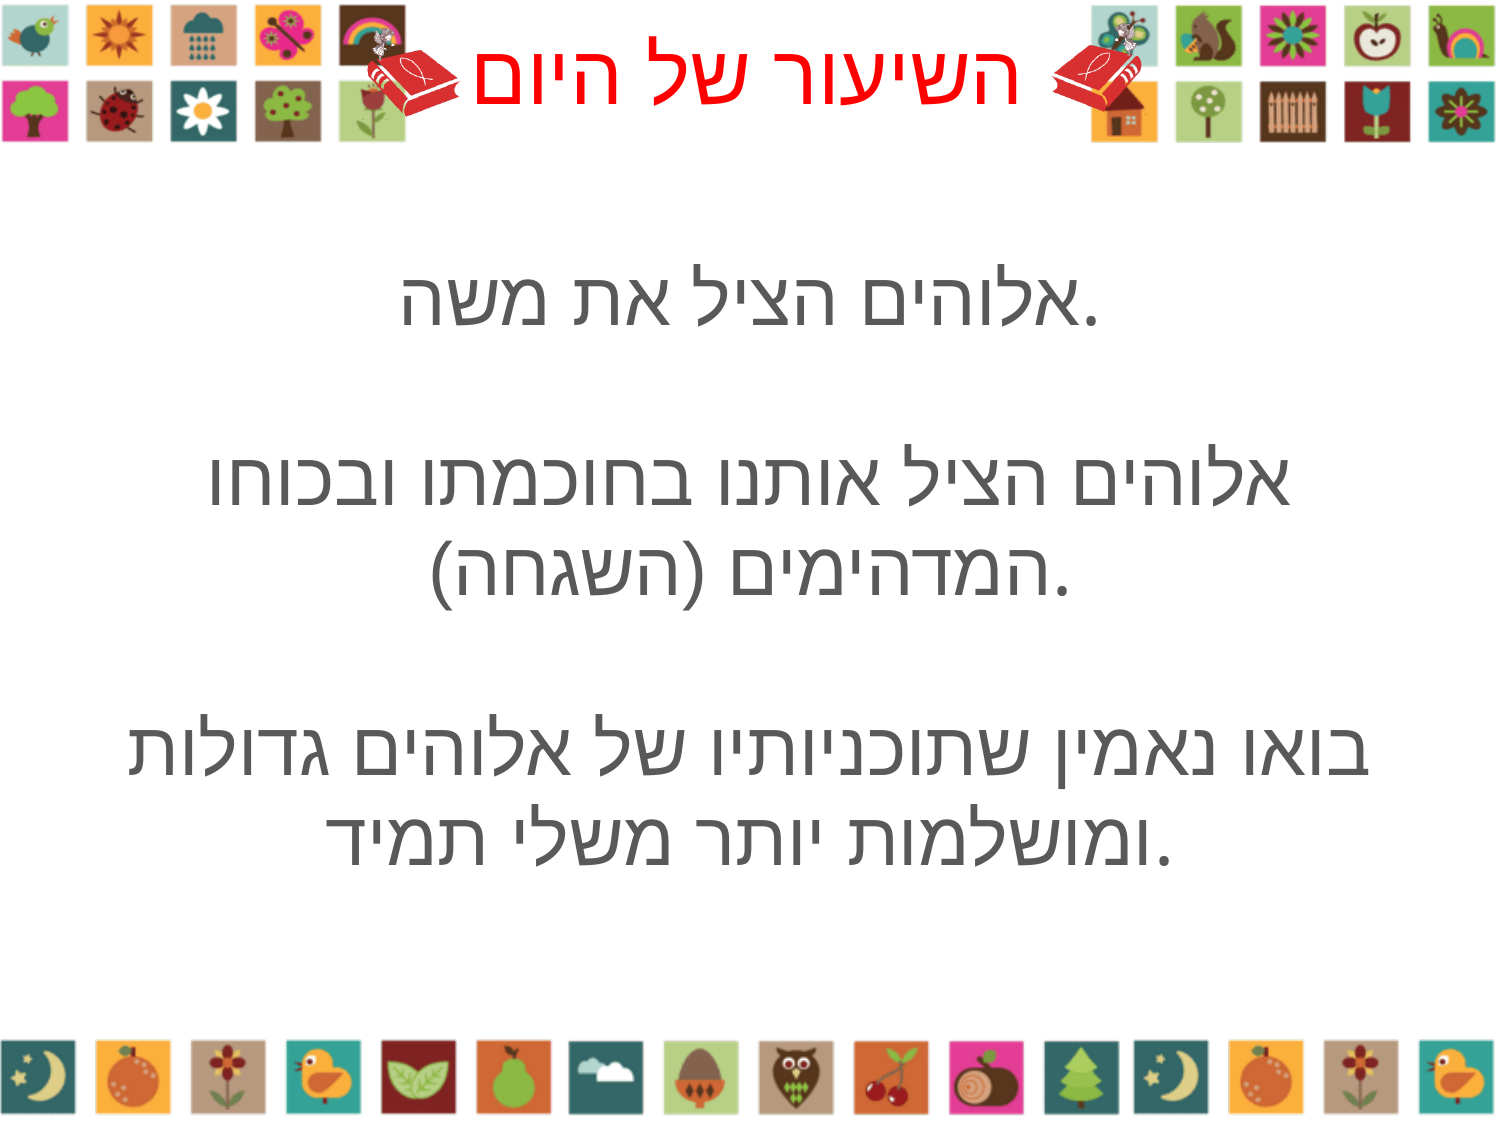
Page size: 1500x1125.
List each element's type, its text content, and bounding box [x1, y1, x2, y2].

text_box השיעור של היום [425, 13, 1078, 129]
picture [0, 3, 492, 150]
text_box אלוהים הציל את משה. אלוהים הציל אותנו בחוכמתו ובכוחו המדהימים (השגחה). בואו נאמין שתוכניותיו של אלוהים גדולות ומושלמות יותר משלי תמיד. [76, 243, 1424, 889]
picture [1020, 3, 1500, 150]
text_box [0, 1028, 1500, 1118]
